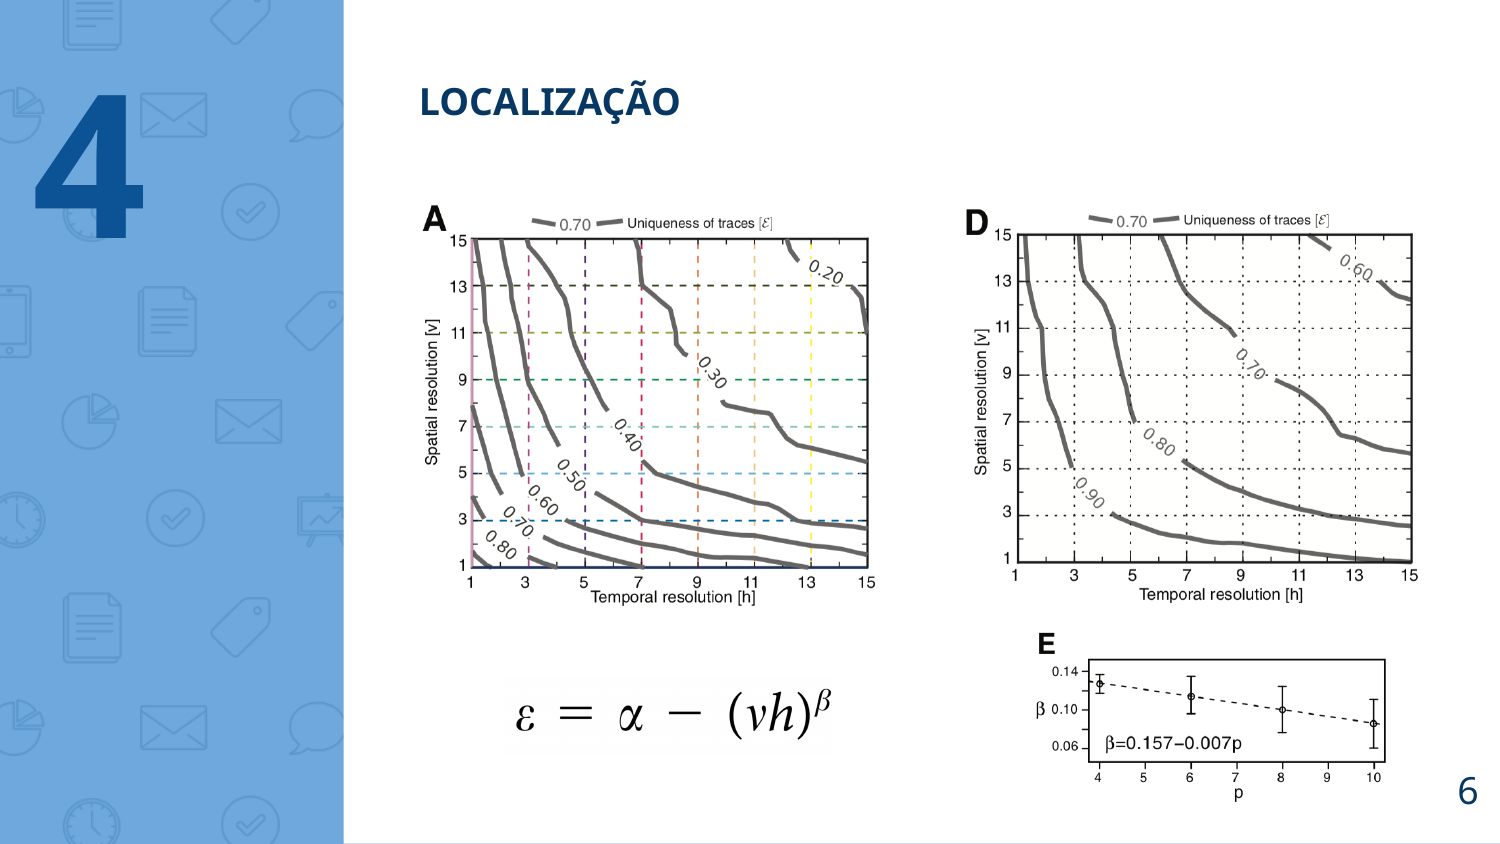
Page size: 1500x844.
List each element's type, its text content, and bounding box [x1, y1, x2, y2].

picture [1024, 626, 1401, 808]
slide_number 4 [17, 23, 315, 230]
list LOCALIZAÇÃO [403, 62, 1010, 141]
picture [503, 677, 834, 757]
list 6 [1442, 752, 1500, 831]
picture [955, 200, 1428, 612]
picture [403, 188, 883, 612]
